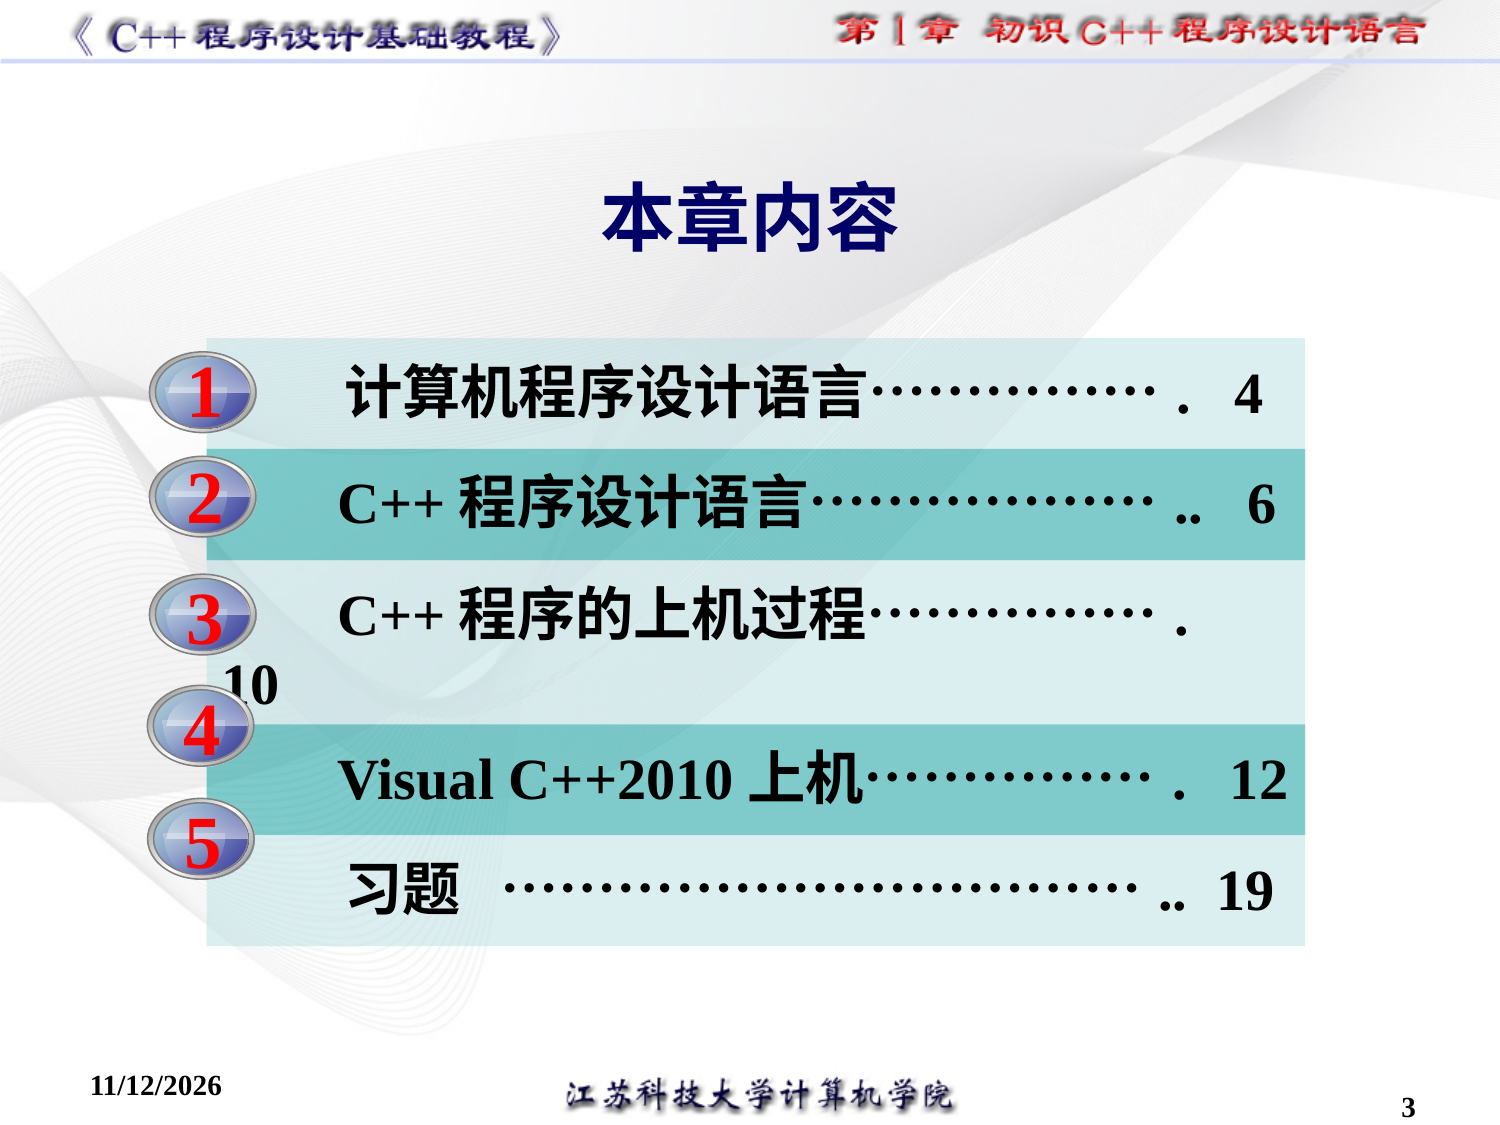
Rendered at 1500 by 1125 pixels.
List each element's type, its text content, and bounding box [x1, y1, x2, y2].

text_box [147, 798, 255, 880]
table_cell C++程序设计语言……………….. 6 [207, 449, 1305, 560]
picture [0, 0, 1500, 1125]
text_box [147, 685, 255, 767]
table_cell Visual C++2010上机……………. 12 [207, 724, 1305, 835]
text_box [149, 455, 257, 538]
table_cell C++程序的上机过程……………. 10 [207, 560, 1305, 724]
title 本章内容 [74, 163, 1426, 268]
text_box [149, 573, 257, 656]
table_cell 习题 …………………………….. 19 [207, 835, 1305, 946]
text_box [149, 351, 257, 433]
table_header 计算机程序设计语言……………. 4 [207, 338, 1305, 449]
